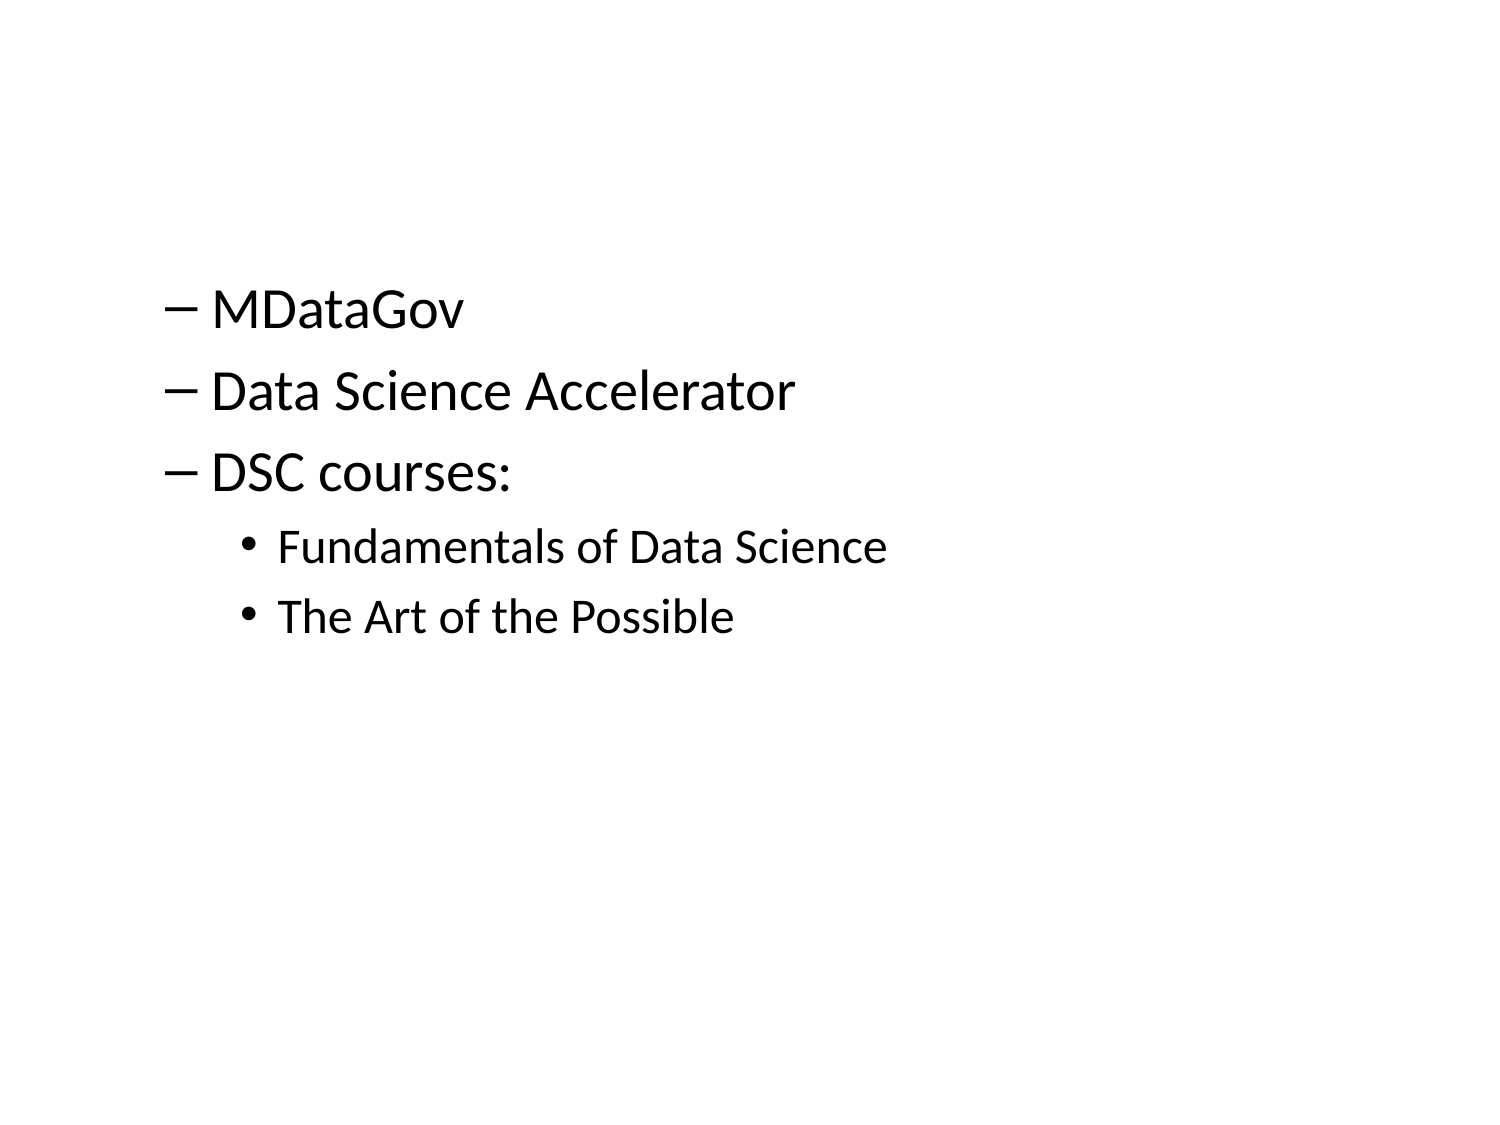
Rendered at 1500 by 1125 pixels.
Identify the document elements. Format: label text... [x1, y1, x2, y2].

list MDataGov Data Science Accelerator DSC courses: Fundamentals of Data Science The Art of the Possible [75, 262, 1425, 1005]
